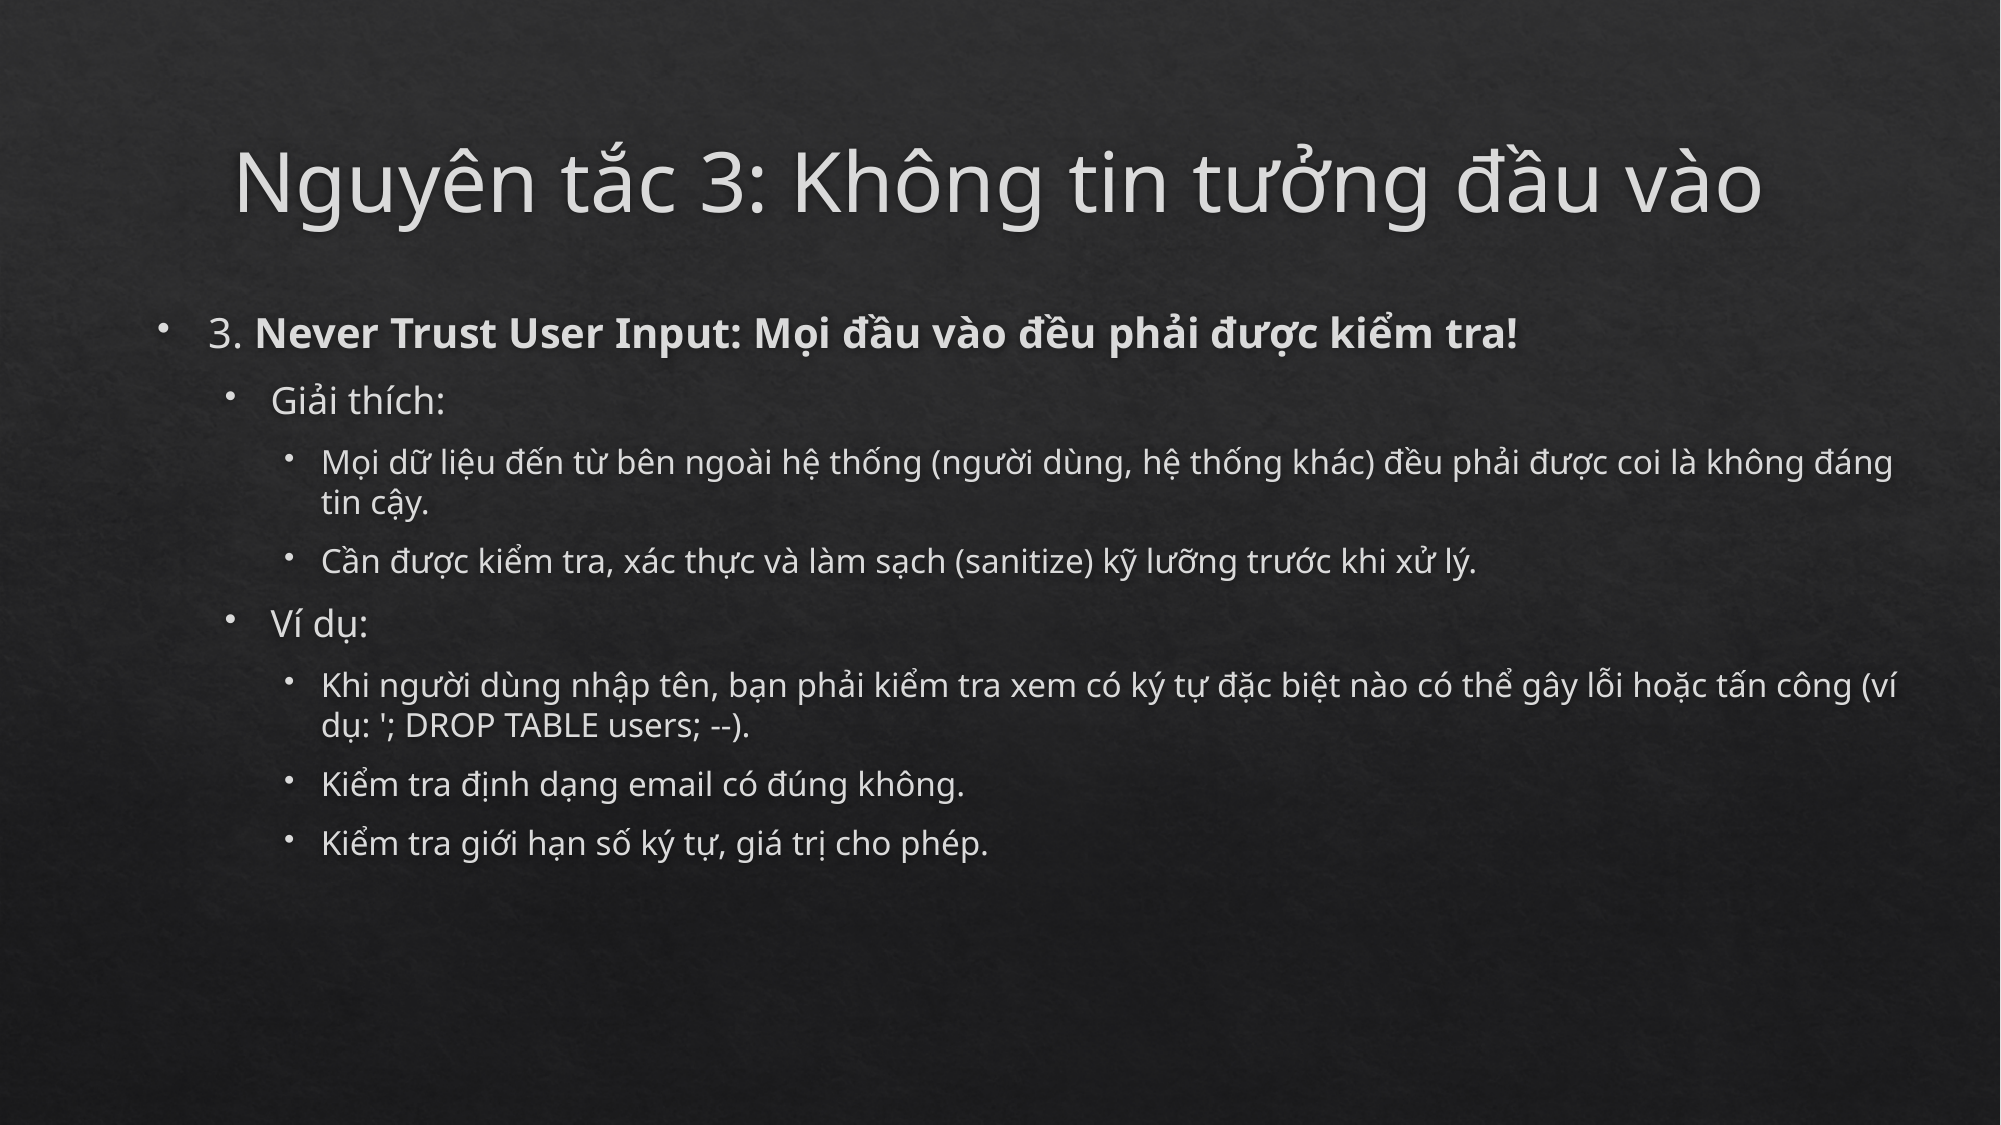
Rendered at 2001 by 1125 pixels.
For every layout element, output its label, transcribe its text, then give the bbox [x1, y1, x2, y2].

list 3. Never Trust User Input: Mọi đầu vào đều phải được kiểm tra! Giải thích: Mọi dữ liệu đến từ bên ngoài hệ thống (người dùng, hệ thống khác) đều phải được coi là không đáng tin cậy. Cần được kiểm tra, xác thực và làm sạch (sanitize) kỹ lưỡng trước khi xử lý. Ví dụ: Khi người dùng nhập tên, bạn phải kiểm tra xem có ký tự đặc biệt nào có thể gây lỗi hoặc tấn công (ví dụ: '; DROP TABLE users; --). Kiểm tra định dạng email có đúng không. Kiểm tra giới hạn số ký tự, giá trị cho phép. [137, 299, 1960, 1014]
title Nguyên tắc 3: Không tin tưởng đầu vào [149, 99, 1849, 260]
